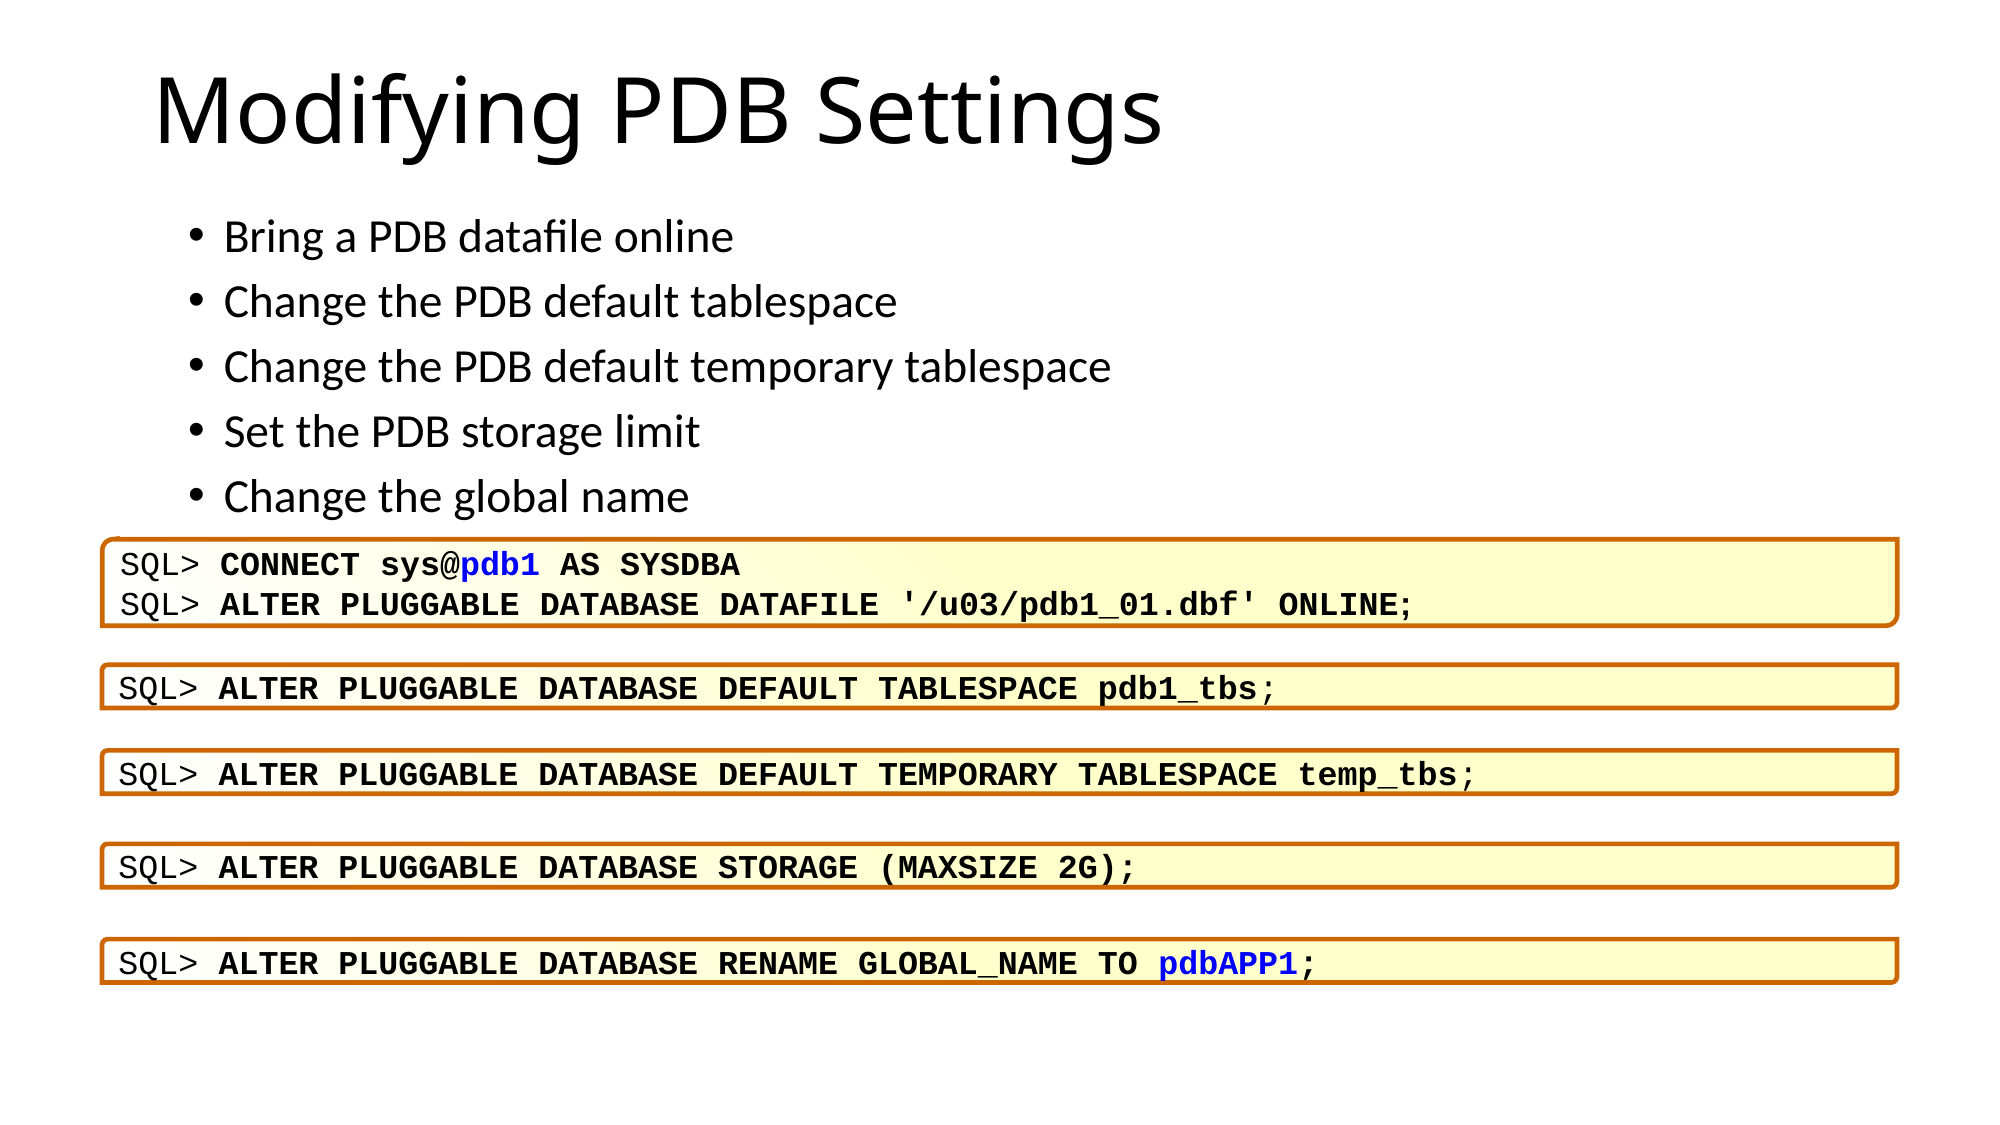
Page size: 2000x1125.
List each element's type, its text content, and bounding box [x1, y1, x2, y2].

text_box SQL> ALTER PLUGGABLE DATABASE STORAGE (MAXSIZE 2G); [101, 843, 1897, 888]
title Modifying PDB Settings [137, 59, 1862, 203]
text_box SQL> ALTER PLUGGABLE DATABASE RENAME GLOBAL_NAME TO pdbAPP1; [101, 939, 1897, 983]
text_box SQL> ALTER PLUGGABLE DATABASE DEFAULT TEMPORARY TABLESPACE temp_tbs; [101, 750, 1897, 794]
text_box SQL> CONNECT sys@pdb1 AS SYSDBA SQL> ALTER PLUGGABLE DATABASE DATAFILE '/u03/pdb1_01.dbf' ONLINE; [102, 539, 1898, 626]
text_box SQL> ALTER PLUGGABLE DATABASE DEFAULT TABLESPACE pdb1_tbs; [101, 664, 1897, 709]
list Bring a PDB datafile online Change the PDB default tablespace Change the PDB default temporary tablespace Set the PDB storage limit Change the global name [102, 203, 1898, 534]
